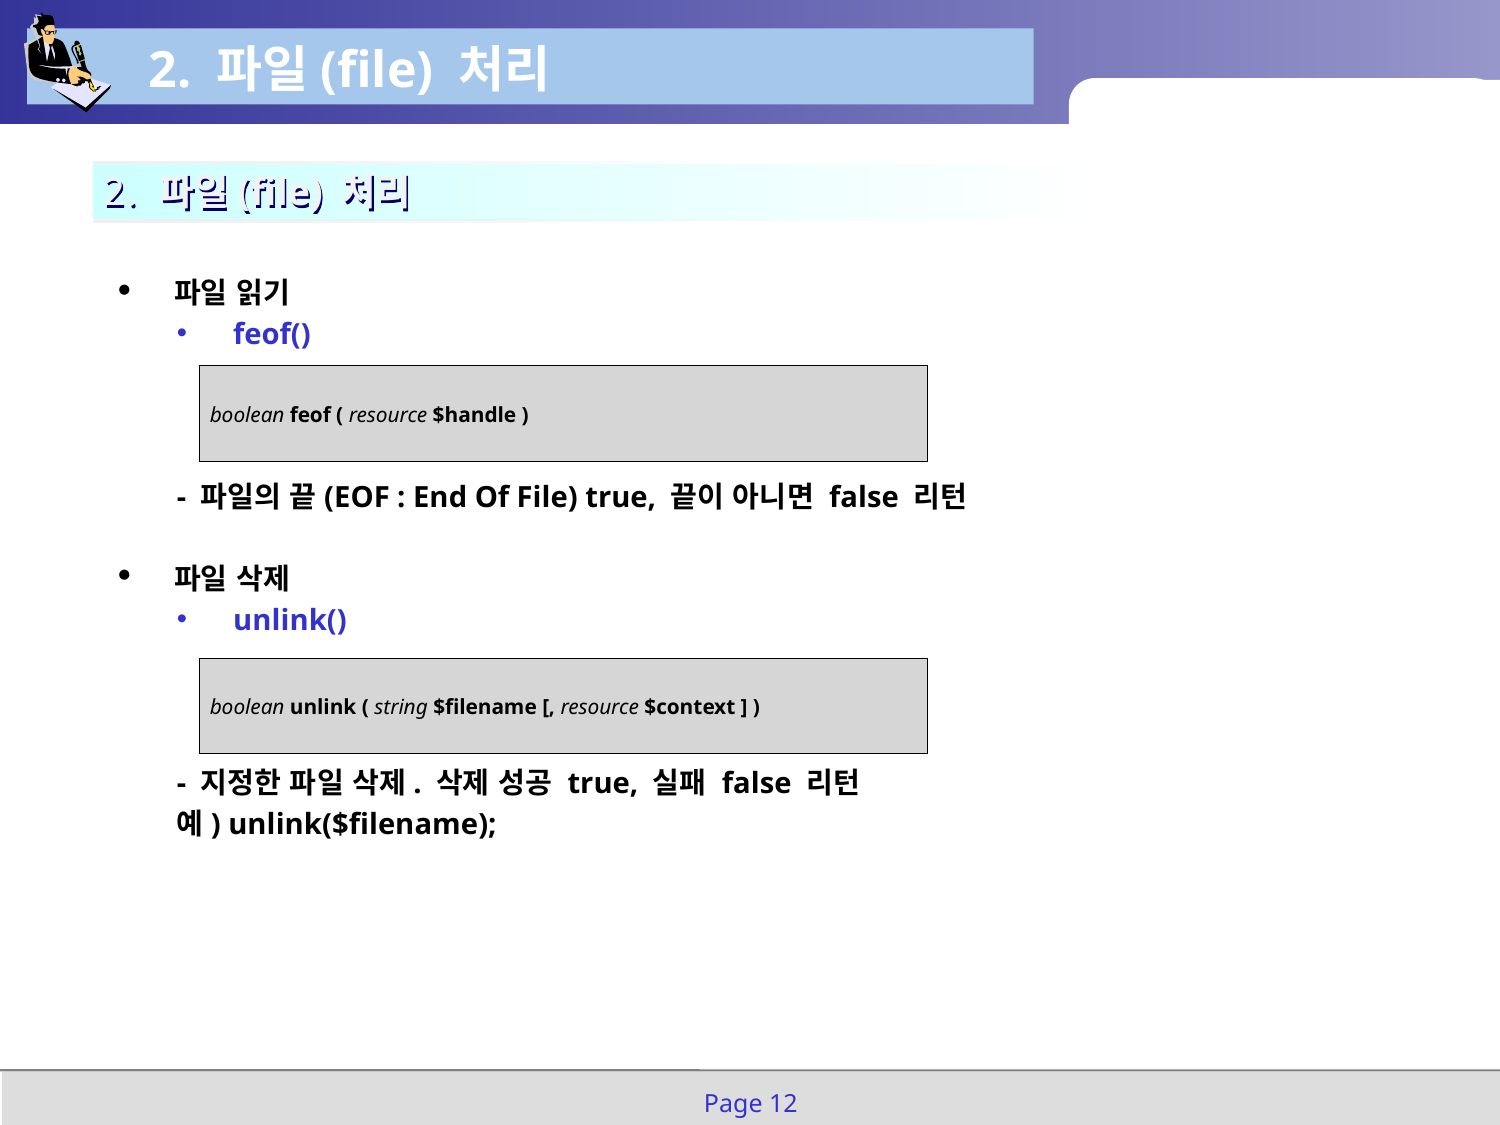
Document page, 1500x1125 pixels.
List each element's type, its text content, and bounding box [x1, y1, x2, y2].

text_box 파일 읽기 feof() - 파일의 끝(EOF : End Of File) true, 끝이 아니면 false 리턴 파일 삭제 unlink() - 지정한 파일 삭제. 삭제 성공 true, 실패 false 리턴 예) unlink($filename); [100, 267, 1247, 945]
slide_number Page 12 [682, 1079, 819, 1124]
table_header boolean feof ( resource $handle ) [200, 366, 927, 461]
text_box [76, 160, 1094, 223]
text_box 2. 파일(file) 처리 [133, 29, 880, 105]
table_header boolean unlink ( string $filename [, resource $context ] ) [200, 659, 927, 753]
